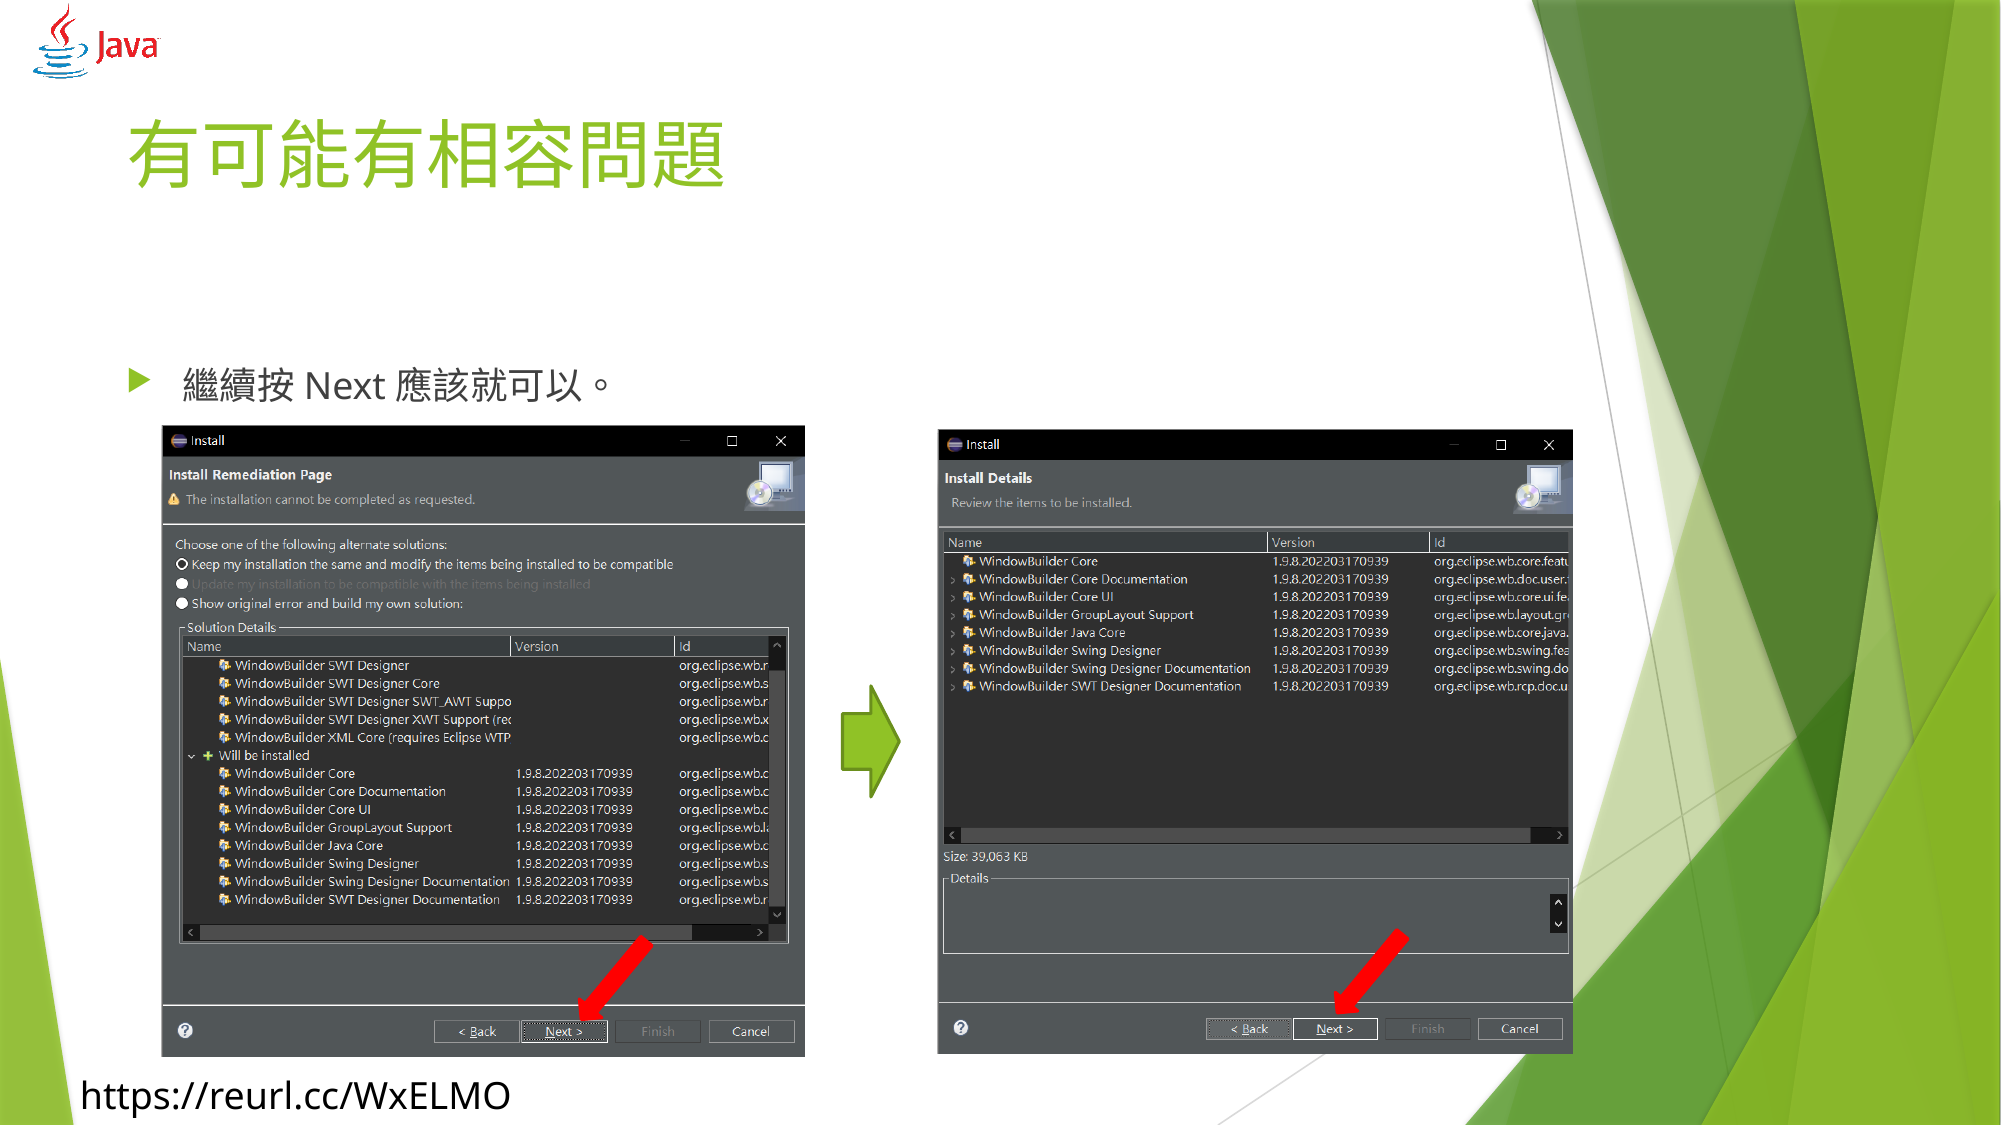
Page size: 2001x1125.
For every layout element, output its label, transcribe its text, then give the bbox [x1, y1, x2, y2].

list 繼續按Next應該就可以。 [111, 354, 1522, 992]
text_box [840, 684, 901, 799]
picture [936, 429, 1573, 1054]
picture [27, 1, 165, 79]
title 有可能有相容問題 [111, 99, 1522, 317]
picture [161, 425, 805, 1058]
